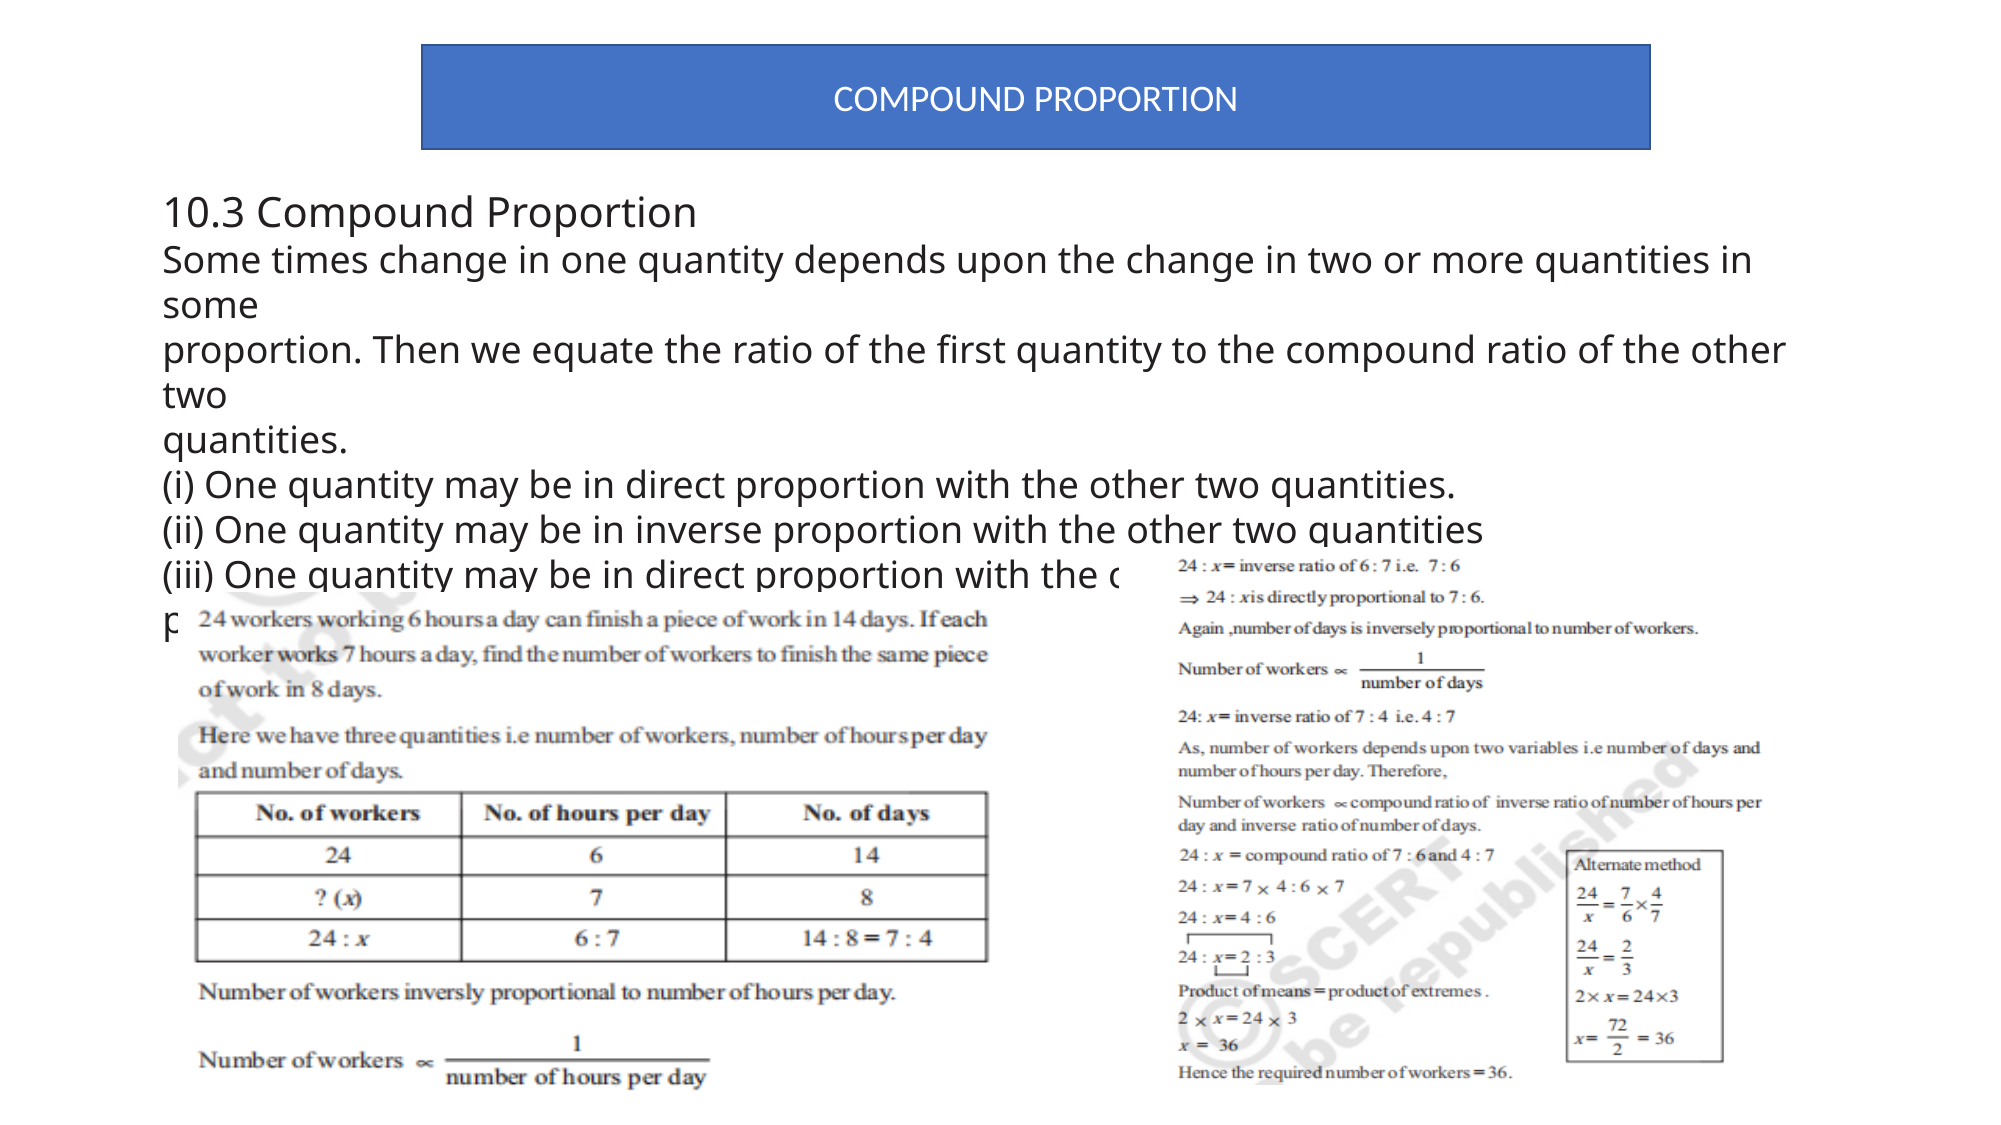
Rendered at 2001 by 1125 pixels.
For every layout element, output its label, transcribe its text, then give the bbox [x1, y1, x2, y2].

text_box 10.3 Compound Proportion Some times change in one quantity depends upon the change in two or more quantities in some proportion. Then we equate the ratio of the first quantity to the compound ratio of the other two quantities. (i) One quantity may be in direct proportion with the other two quantities. (ii) One quantity may be in inverse proportion with the other two quantities (iii) One quantity may be in direct proportion with the one of the two quantities and in inverse proportion with the remaining quantity. [147, 178, 1853, 649]
text_box COMPOUND PROPORTION [421, 44, 1651, 150]
picture [1119, 547, 1821, 1085]
picture [178, 592, 1053, 1125]
